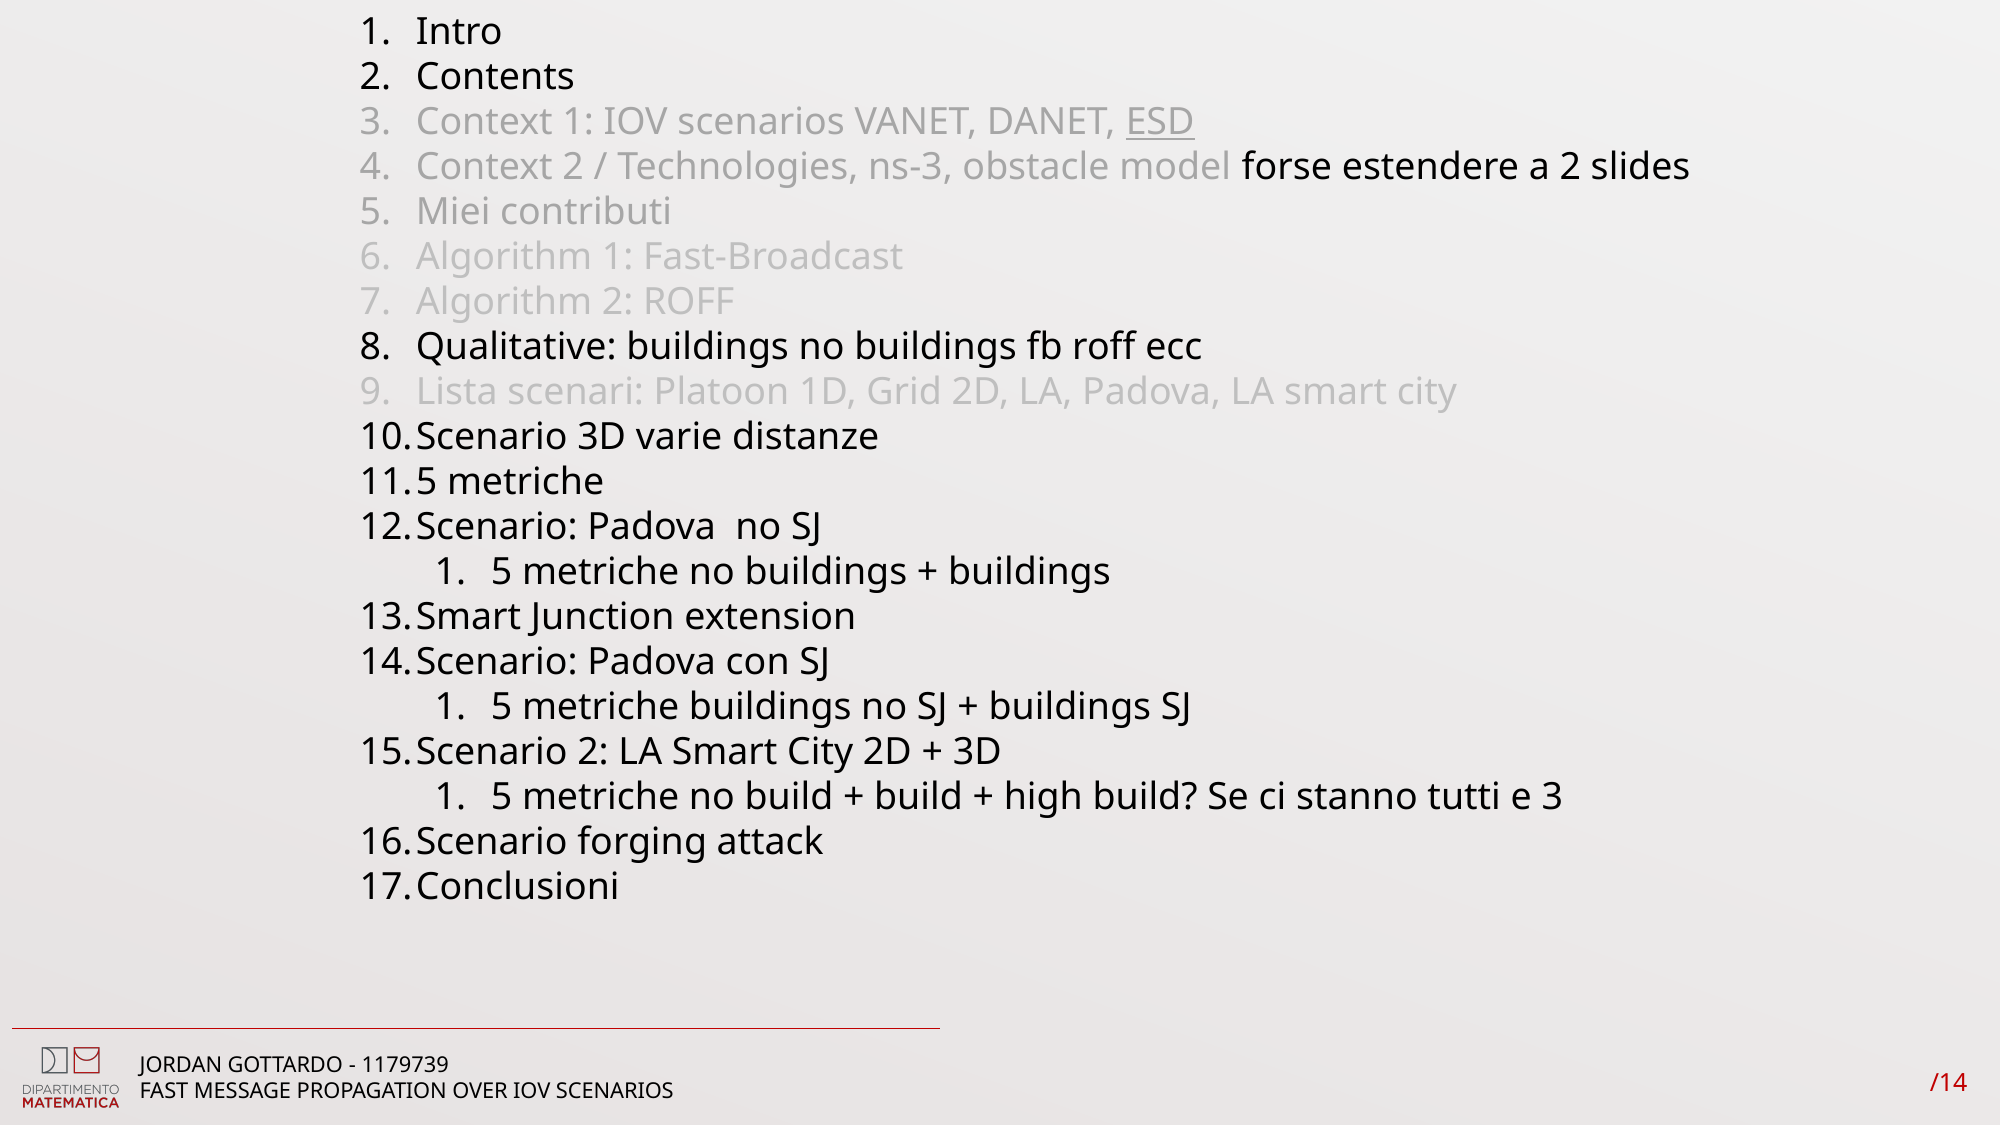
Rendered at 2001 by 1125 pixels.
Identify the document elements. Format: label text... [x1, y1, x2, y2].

text_box Intro Contents Context 1: IOV scenarios VANET, DANET, ESD Context 2 / Technologies, ns-3, obstacle model forse estendere a 2 slides Miei contributi Algorithm 1: Fast-Broadcast Algorithm 2: ROFF Qualitative: buildings no buildings fb roff ecc Lista scenari: Platoon 1D, Grid 2D, LA, Padova, LA smart city Scenario 3D varie distanze 5 metriche Scenario: Padova no SJ 5 metriche no buildings + buildings Smart Junction extension Scenario: Padova con SJ 5 metriche buildings no SJ + buildings SJ Scenario 2: LA Smart City 2D + 3D 5 metriche no build + build + high build? Se ci stanno tutti e 3 Scenario forging attack Conclusioni [344, 0, 1981, 1125]
picture [23, 1047, 119, 1108]
